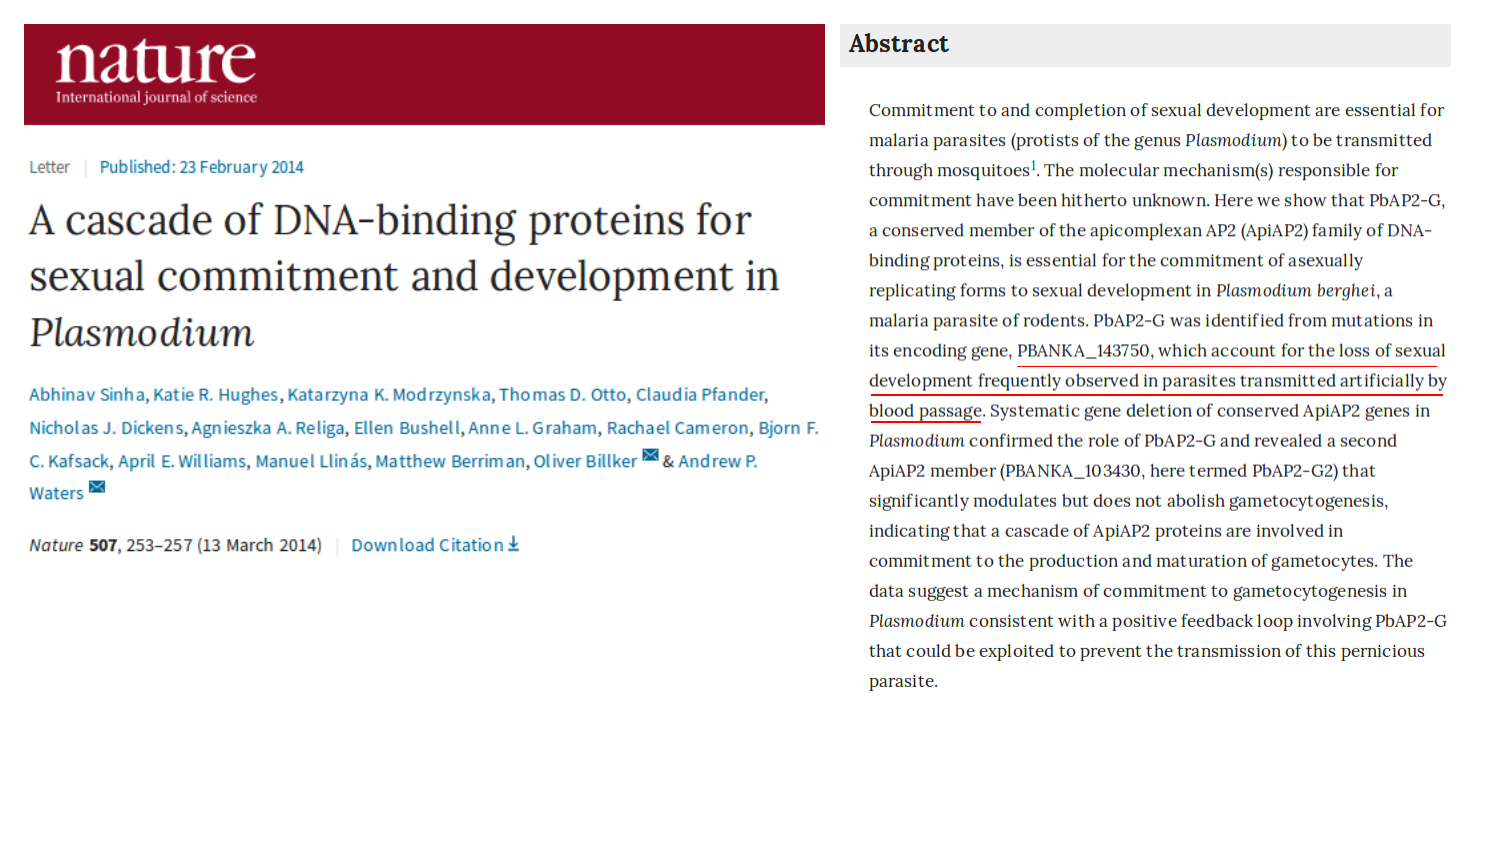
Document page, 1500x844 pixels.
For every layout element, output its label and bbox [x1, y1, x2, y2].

picture [24, 24, 825, 574]
picture [839, 24, 1468, 707]
